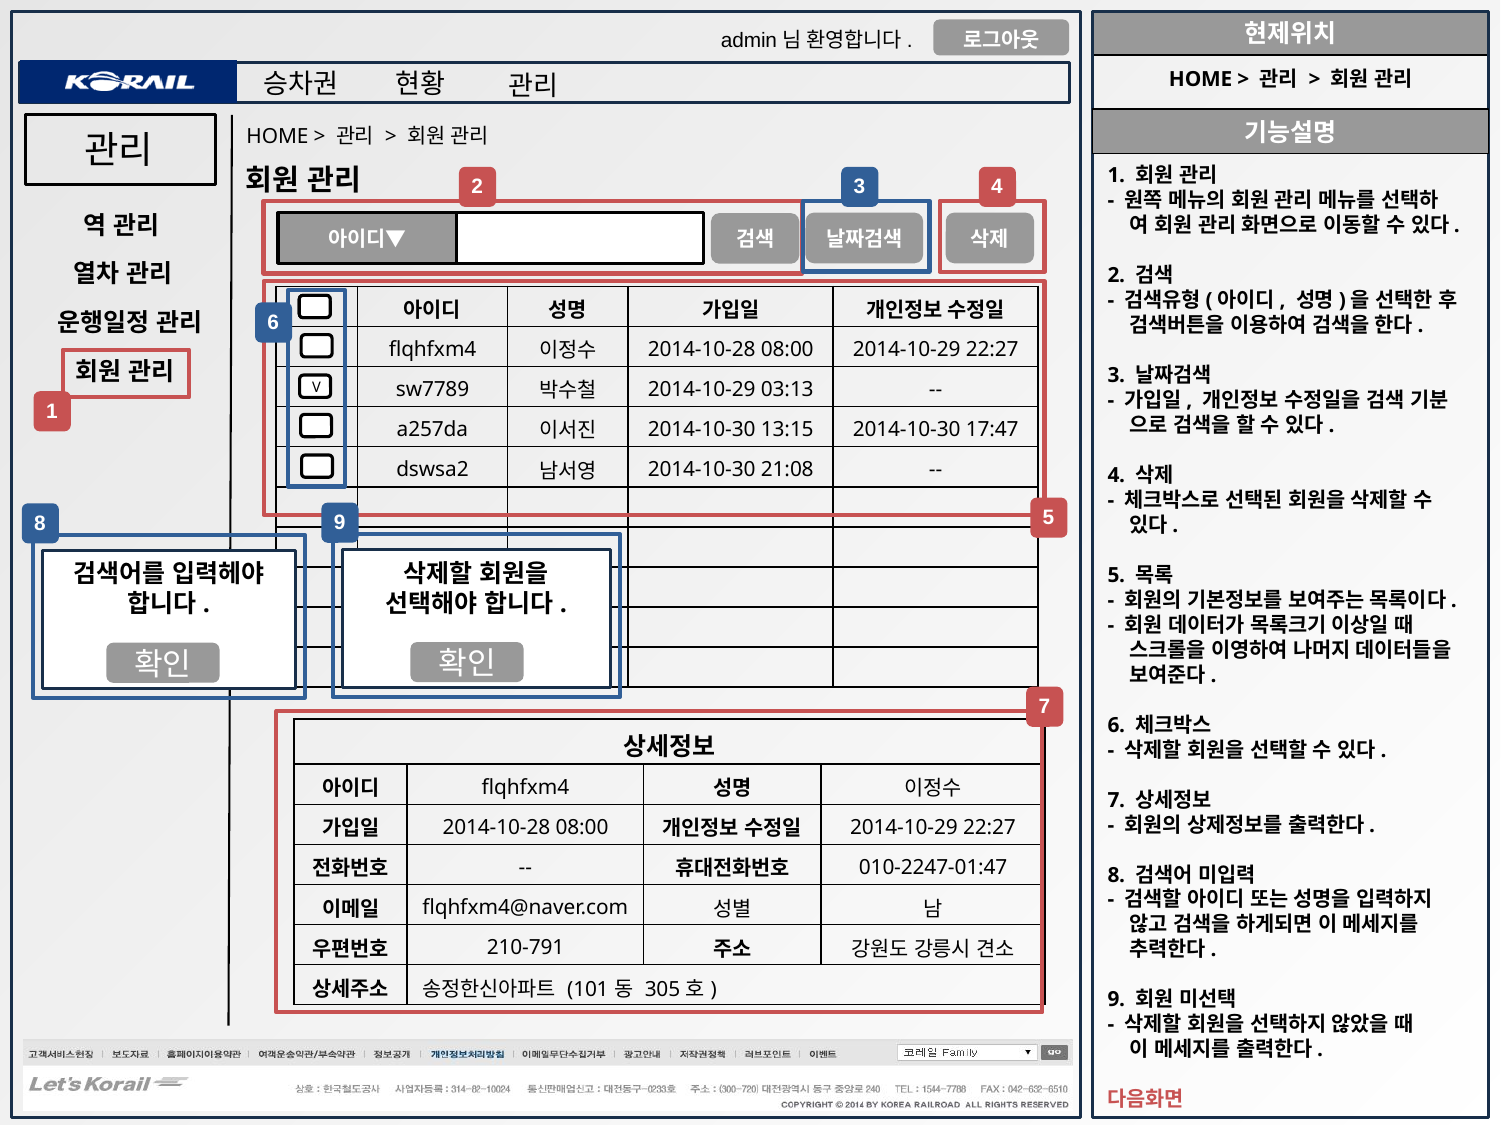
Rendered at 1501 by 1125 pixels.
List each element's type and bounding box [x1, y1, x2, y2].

table_cell [277, 528, 331, 566]
text_box [69, 118, 176, 179]
table_cell [361, 528, 507, 532]
table_cell [306, 608, 331, 646]
table_cell [621, 648, 627, 686]
text_box [19, 501, 306, 699]
table_cell [629, 568, 832, 606]
table_cell [621, 568, 627, 606]
table_cell [834, 517, 1027, 526]
text_box [4, 250, 241, 295]
table_cell [508, 517, 627, 526]
table_cell [361, 517, 507, 526]
text_box [7, 348, 244, 433]
table_cell [834, 608, 1037, 646]
table_cell [834, 528, 1037, 566]
table_cell [629, 608, 832, 646]
table_cell [629, 648, 832, 686]
text_box [1092, 154, 1489, 1119]
picture [20, 60, 237, 103]
text_box [1092, 58, 1489, 99]
table_cell [834, 648, 1037, 686]
table_cell [508, 528, 627, 566]
text_box [252, 279, 1070, 699]
table_cell [306, 568, 331, 606]
text_box [938, 165, 1046, 273]
table_cell [277, 517, 318, 526]
table_cell [306, 648, 331, 686]
table_cell [629, 517, 832, 526]
table_cell [621, 608, 627, 646]
text_box [275, 685, 1065, 1014]
text_box [3, 114, 931, 275]
table_cell [629, 528, 832, 566]
table_cell [834, 568, 1037, 606]
picture [23, 1039, 1073, 1111]
text_box [11, 299, 249, 344]
